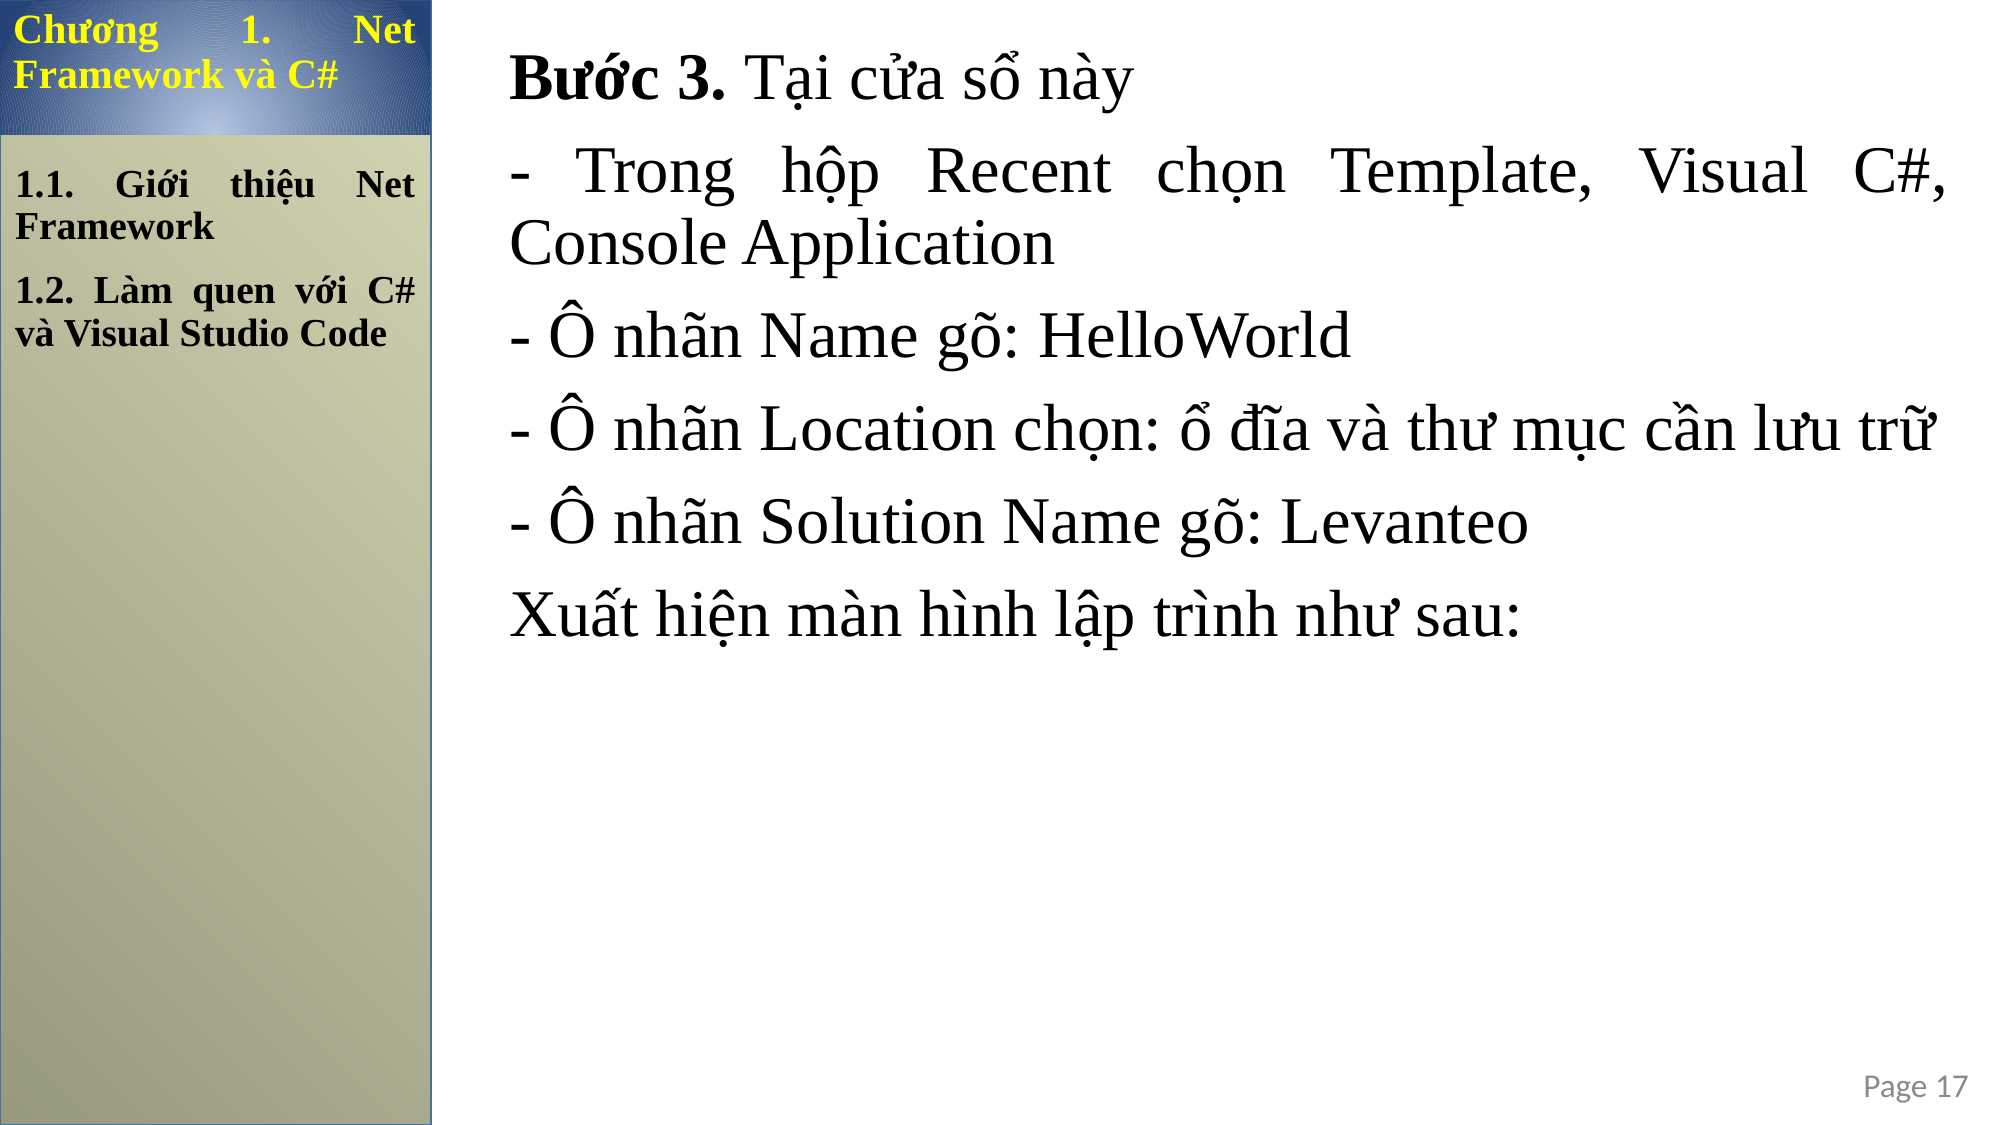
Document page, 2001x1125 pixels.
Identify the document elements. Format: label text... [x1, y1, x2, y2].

list Bước 3. Tại cửa sổ này - Trong hộp Recent chọn Template, Visual C#, Console Application - Ô nhãn Name gõ: HelloWorld - Ô nhãn Location chọn: ổ đĩa và thư mục cần lưu trữ - Ô nhãn Solution Name gõ: Levanteo Xuất hiện màn hình lập trình như sau: [494, 34, 1966, 1046]
list 1.1. Giới thiệu Net Framework 1.2. Làm quen với C# và Visual Studio Code [0, 155, 431, 1112]
slide_number Page 17 [1811, 1056, 1984, 1112]
list Chương 1. Net Framework và C# [0, 0, 431, 135]
